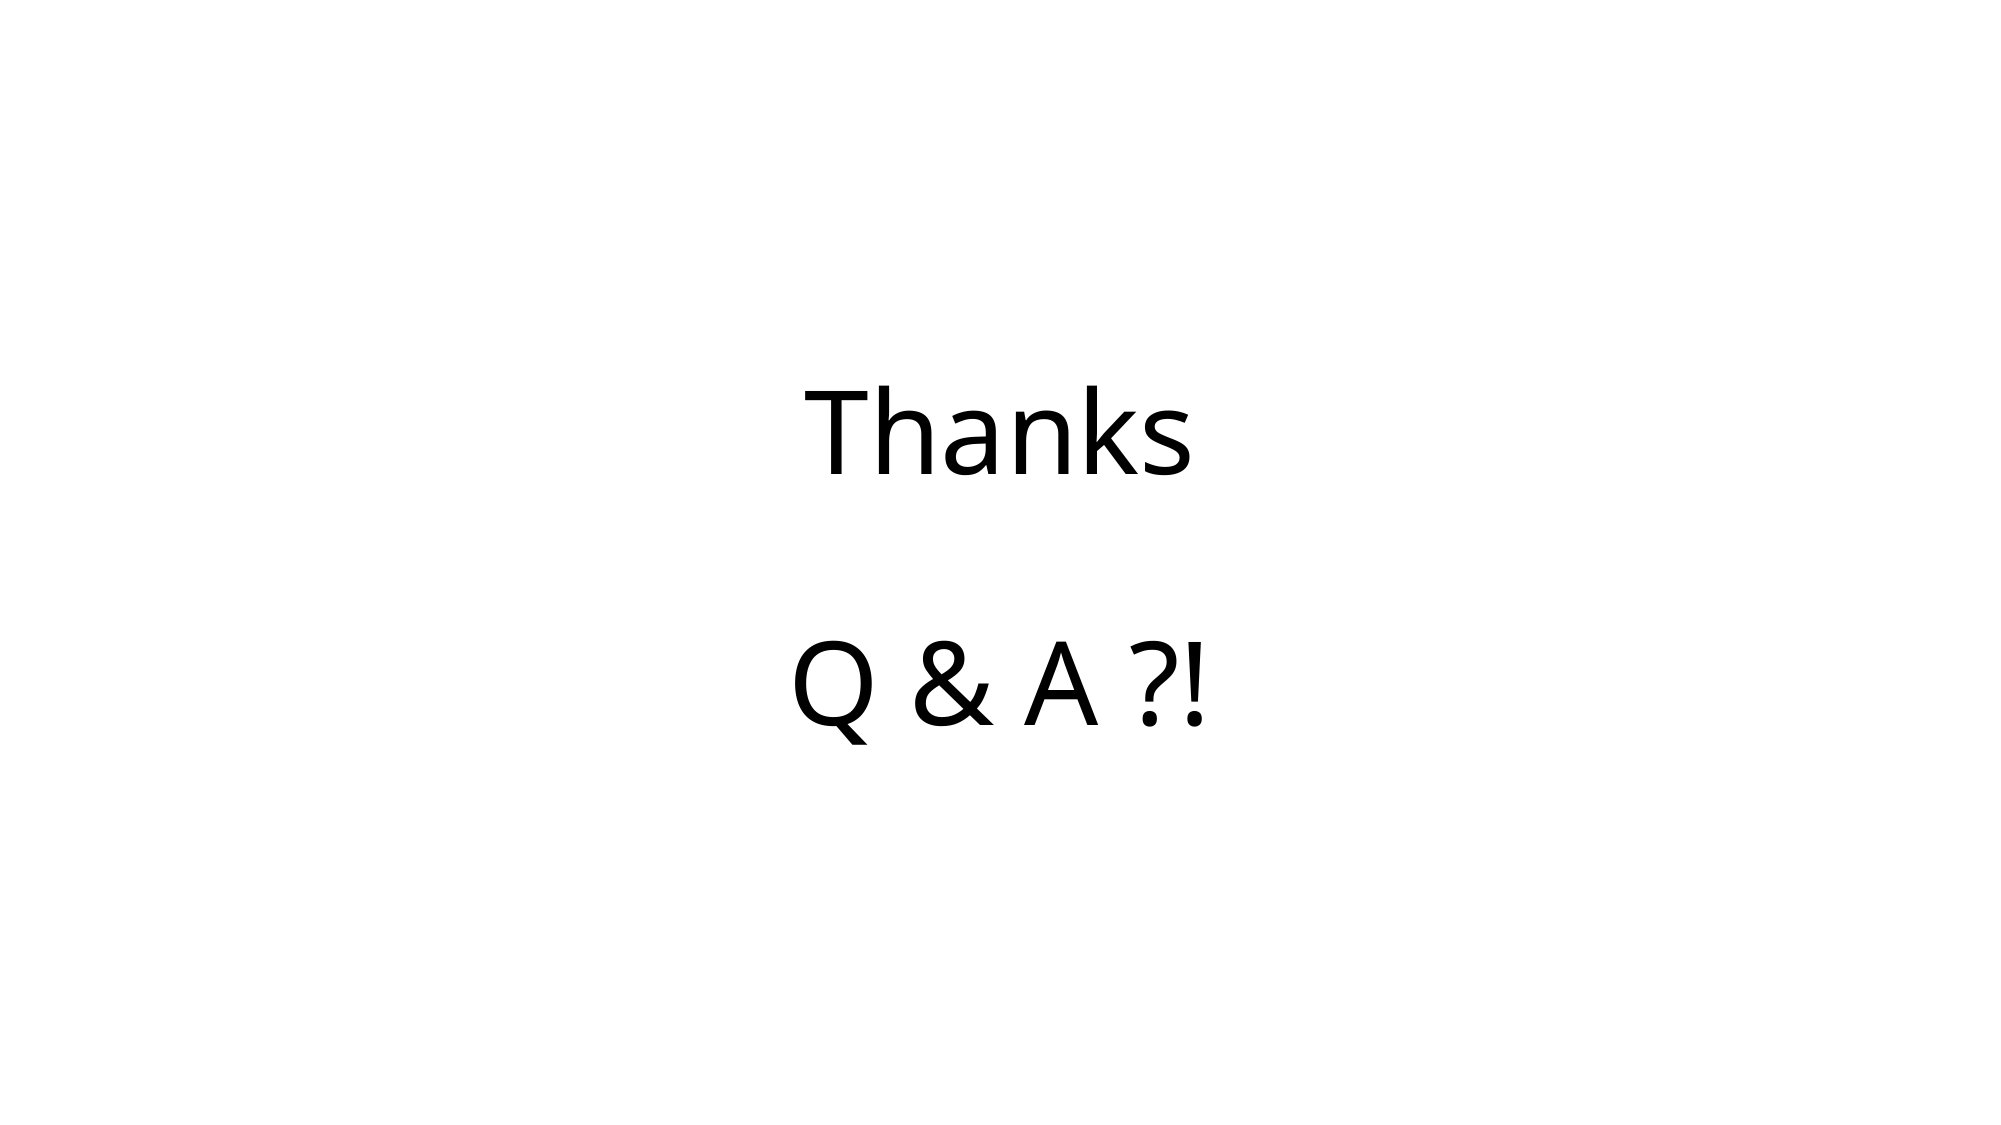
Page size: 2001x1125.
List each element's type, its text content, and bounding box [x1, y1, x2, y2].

title Thanks Q & A ?! [249, 366, 1750, 759]
